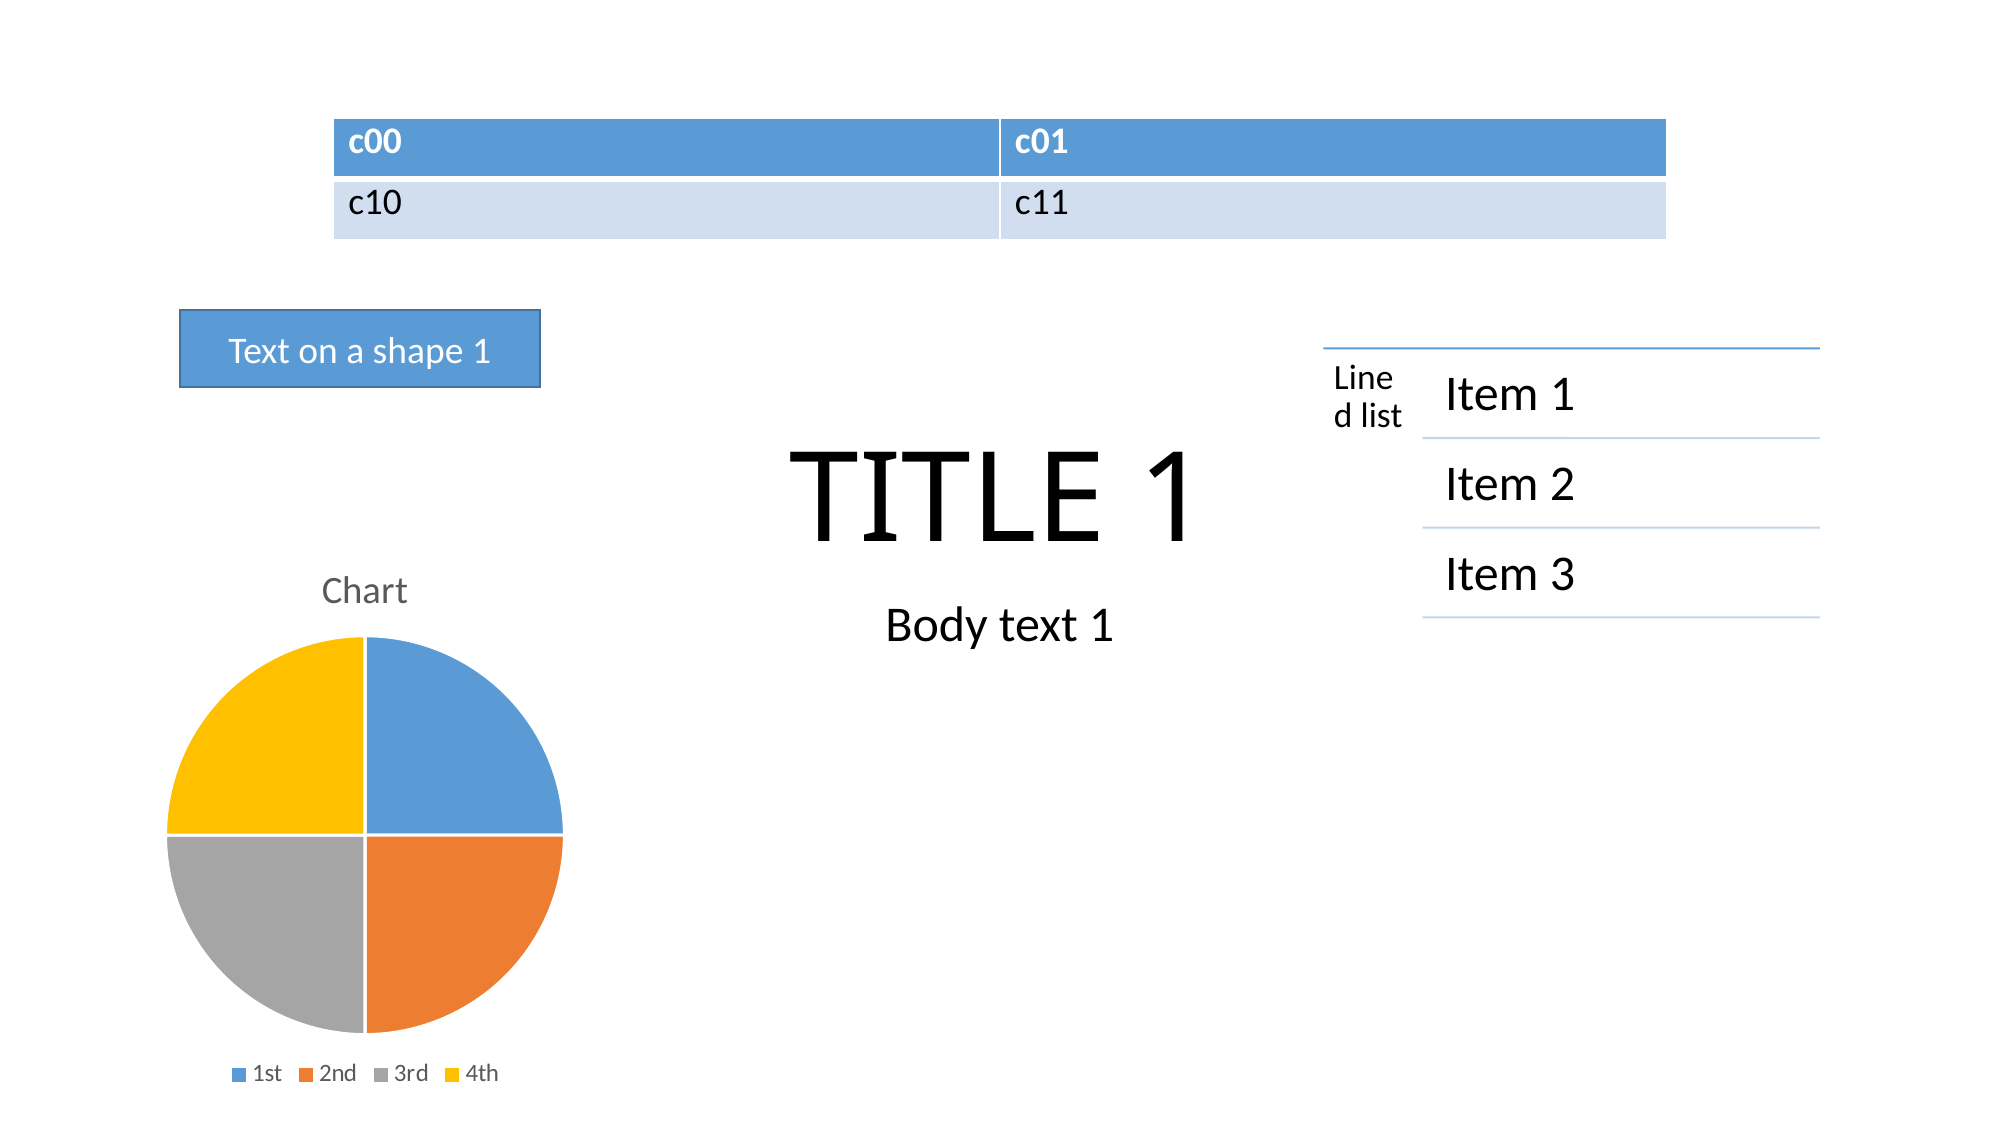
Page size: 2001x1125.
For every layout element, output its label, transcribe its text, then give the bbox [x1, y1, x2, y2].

text_box Text on a shape 1 [179, 309, 541, 388]
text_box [1323, 348, 1820, 622]
table_header c01 [1001, 119, 1666, 176]
title Title 1 [249, 184, 1750, 576]
subtitle Body text 1 [670, 590, 1750, 863]
chart [59, 543, 670, 1094]
table_cell c10 [334, 182, 999, 239]
table_header c00 [334, 119, 999, 176]
table_cell c11 [1001, 182, 1666, 239]
